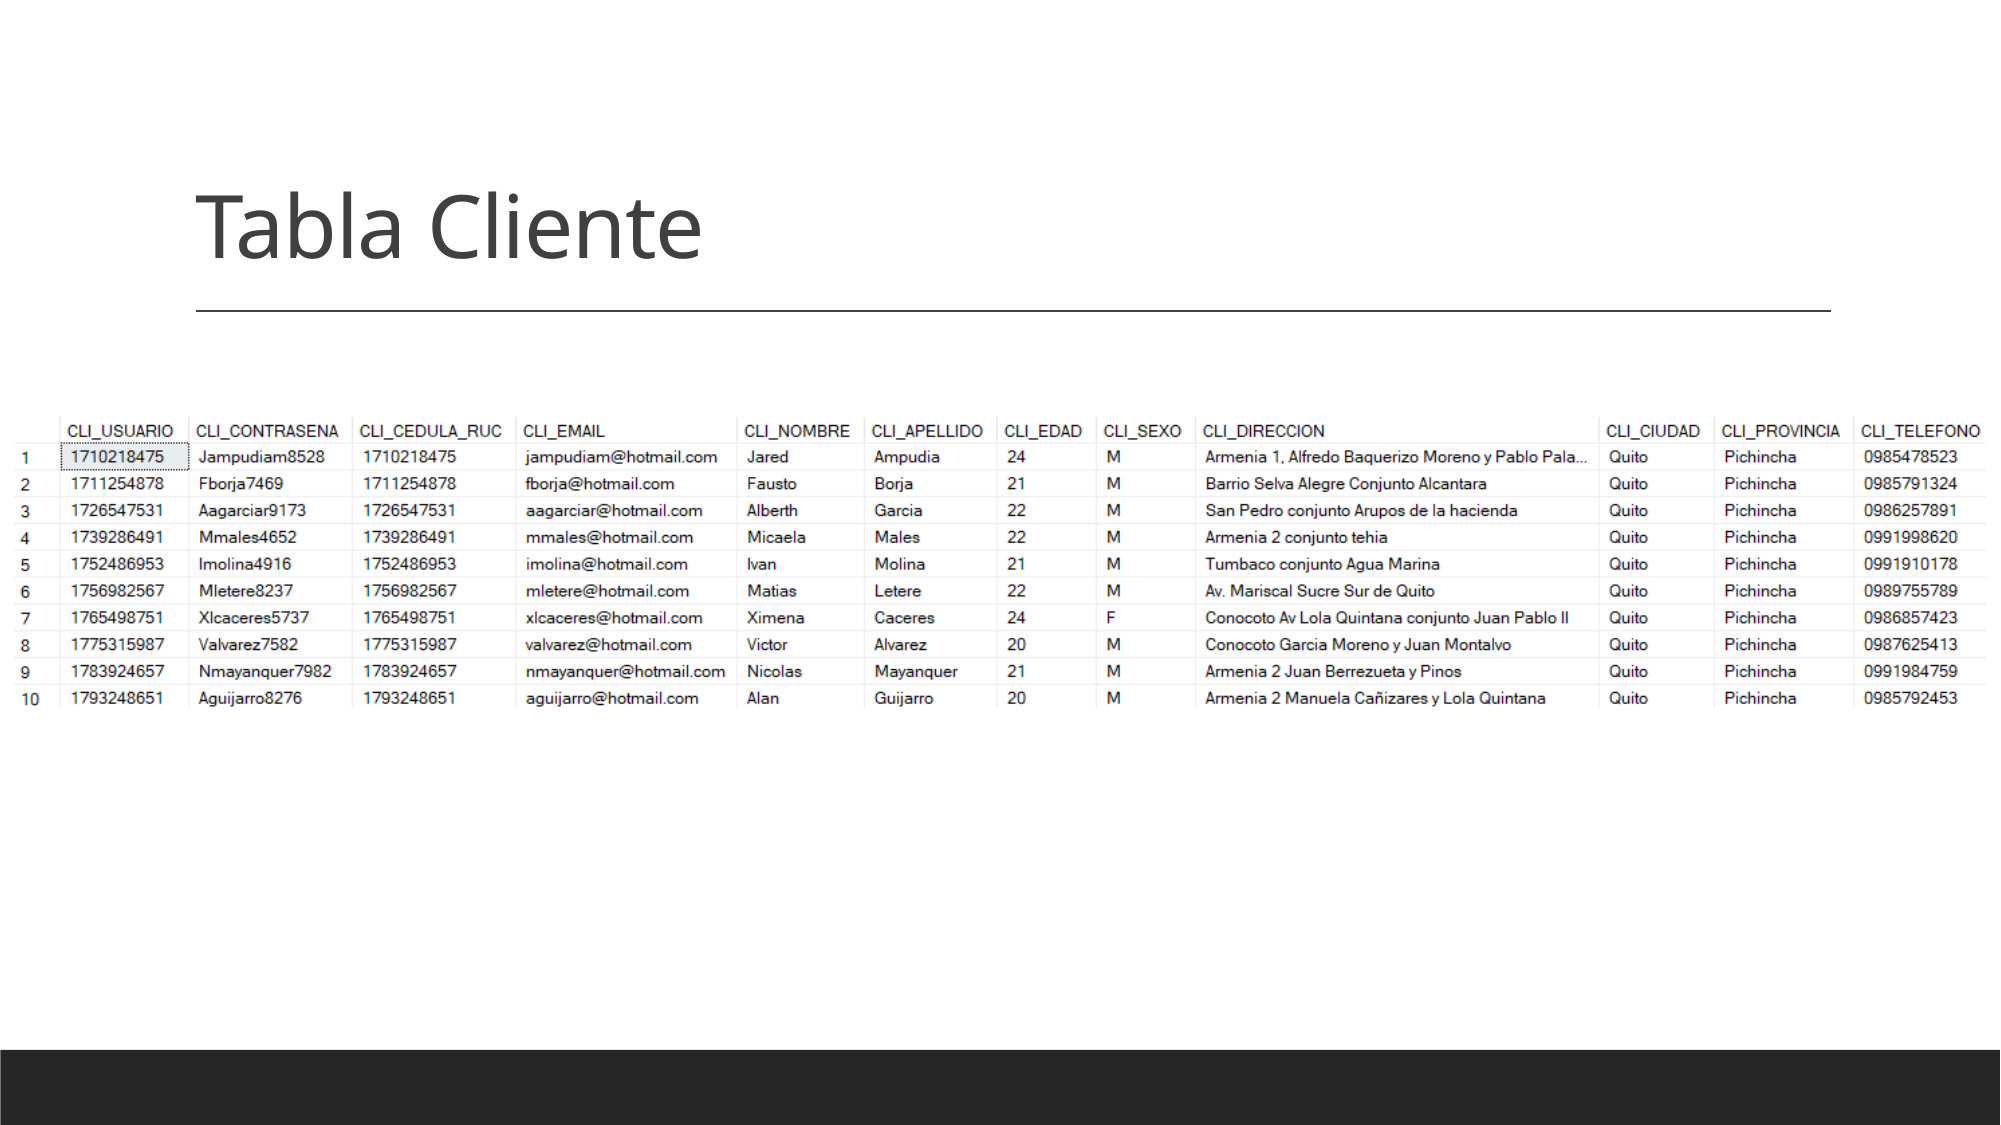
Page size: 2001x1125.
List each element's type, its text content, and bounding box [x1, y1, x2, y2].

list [13, 416, 1987, 709]
title Tabla Cliente [180, 47, 1830, 285]
